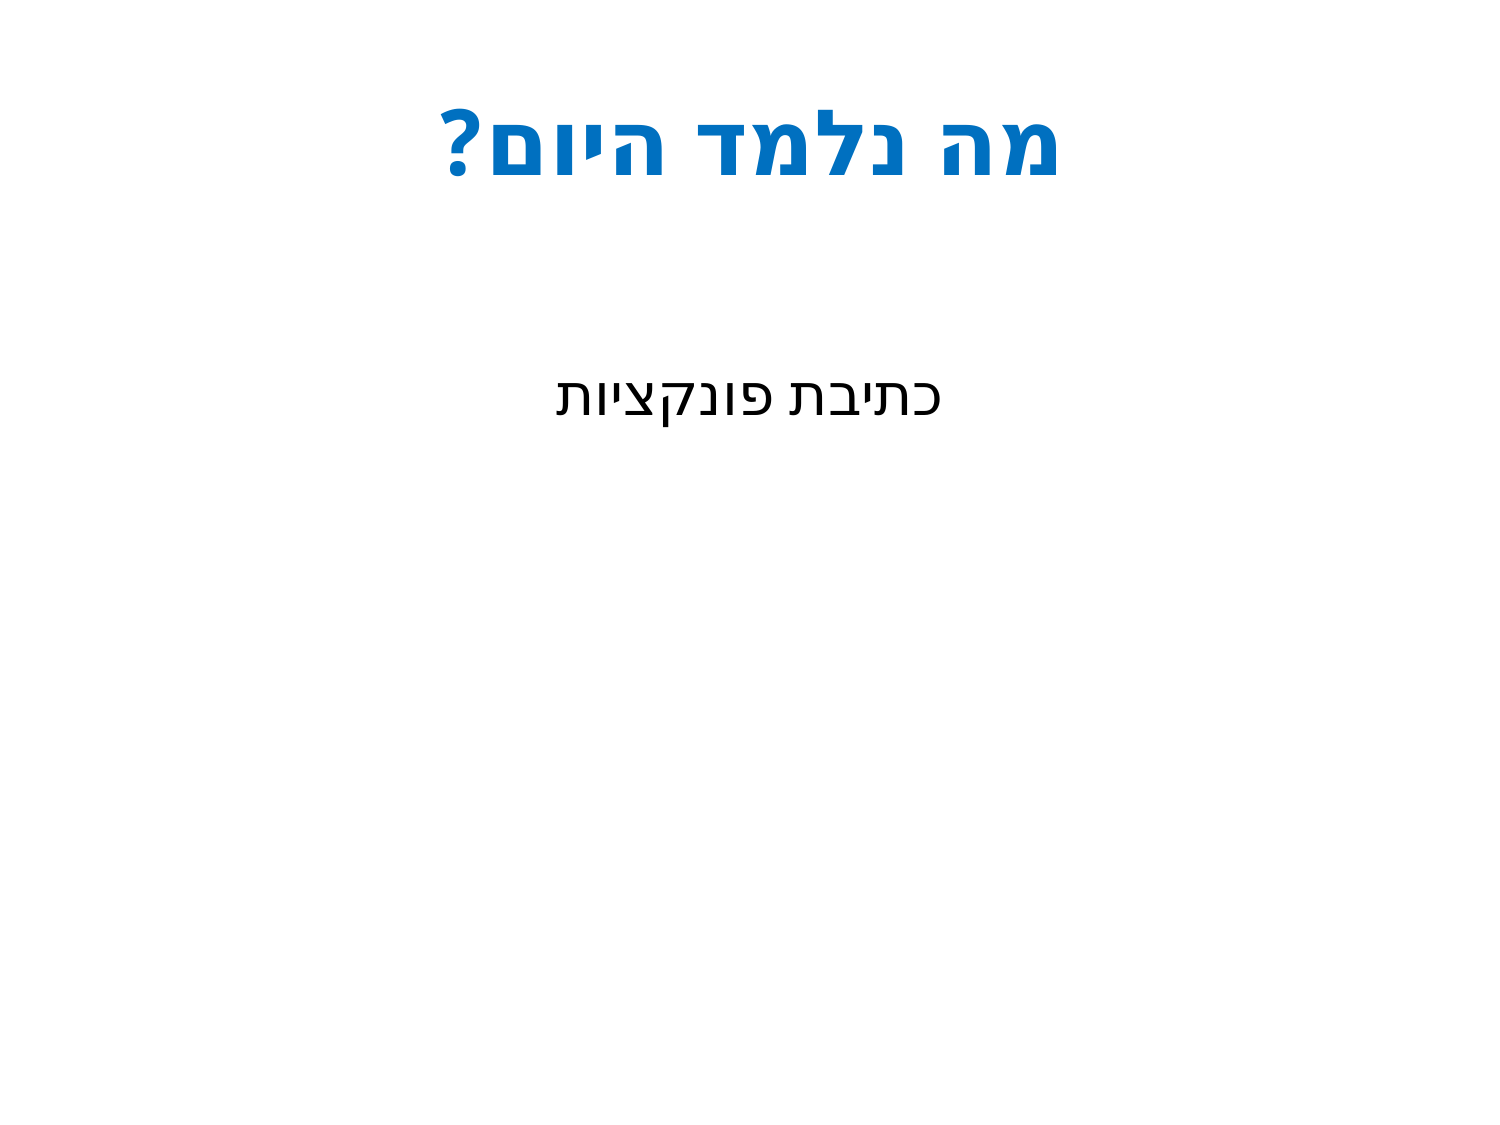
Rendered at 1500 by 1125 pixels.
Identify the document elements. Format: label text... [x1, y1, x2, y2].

list כתיבת פונקציות [135, 349, 1365, 433]
title מה נלמד היום? [75, 39, 1425, 239]
